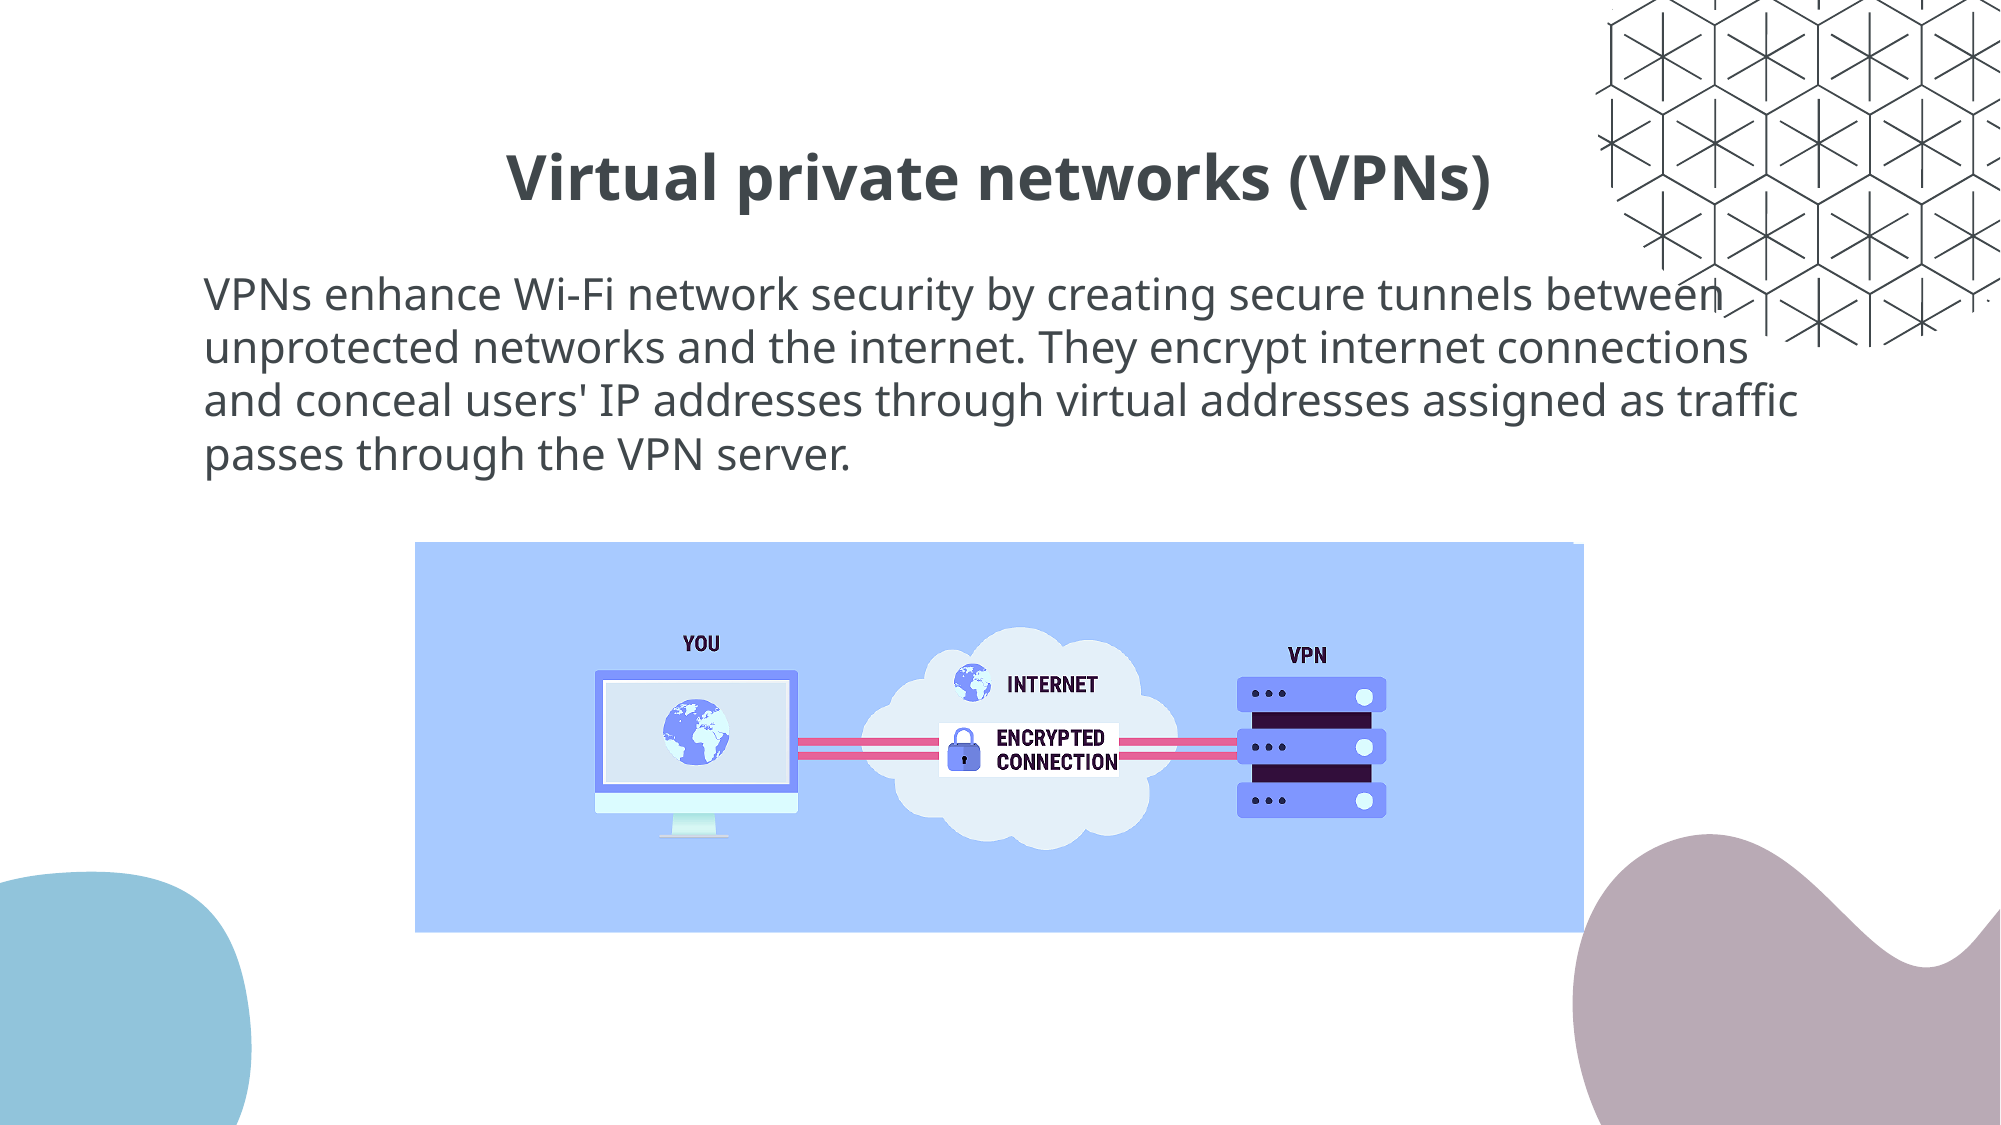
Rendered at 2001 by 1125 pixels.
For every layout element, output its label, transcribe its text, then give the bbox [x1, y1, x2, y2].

subtitle VPNs enhance Wi-Fi network security by creating secure tunnels between unprotected networks and the internet. They encrypt internet connections and conceal users' IP addresses through virtual addresses assigned as traffic passes through the VPN server. [156, 245, 1844, 999]
picture [415, 542, 1585, 933]
title Virtual private networks (VPNs) [156, 114, 1844, 233]
